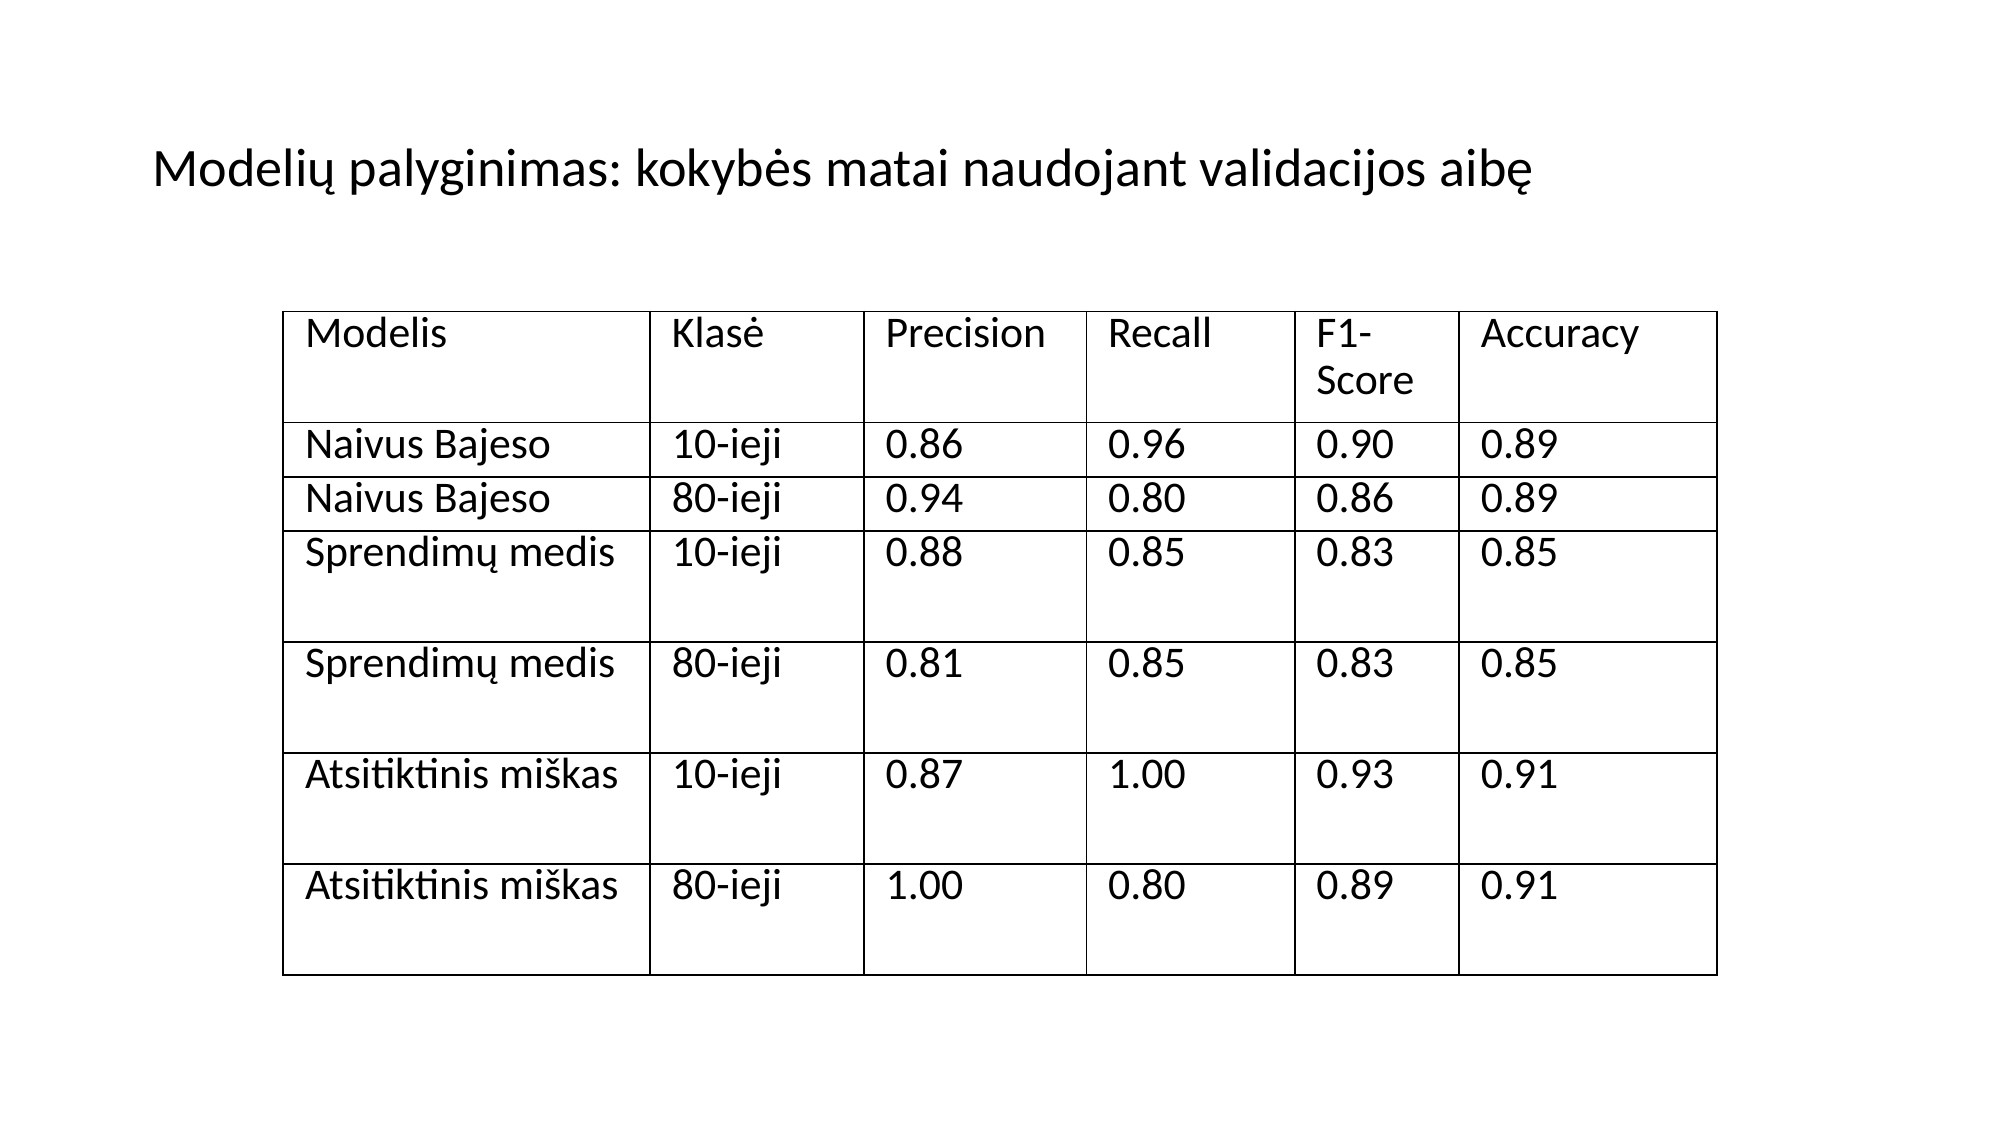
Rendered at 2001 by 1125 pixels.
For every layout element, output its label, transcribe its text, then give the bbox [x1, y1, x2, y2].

table_cell 0.83 [1296, 532, 1458, 641]
table_cell Naivus Bajeso [284, 478, 649, 530]
table_header Modelis [284, 312, 649, 422]
table_cell 0.85 [1087, 643, 1294, 752]
table_cell 0.80 [1087, 478, 1294, 530]
table_header F1-Score [1296, 312, 1458, 422]
table_header Precision [865, 312, 1086, 422]
table_cell 1.00 [865, 865, 1086, 974]
table_cell Atsitiktinis miškas [284, 865, 649, 974]
table_cell 1.00 [1087, 754, 1294, 863]
table_cell 10-ieji [651, 754, 863, 863]
table_cell 0.88 [865, 532, 1086, 641]
table_cell 80-ieji [651, 643, 863, 752]
table_cell 0.83 [1296, 643, 1458, 752]
table_cell 0.93 [1296, 754, 1458, 863]
table_cell 80-ieji [651, 478, 863, 530]
table_cell Sprendimų medis [284, 643, 649, 752]
table_cell 0.80 [1087, 865, 1294, 974]
table_cell 10-ieji [651, 423, 863, 476]
table_cell 10-ieji [651, 532, 863, 641]
title Modelių palyginimas: kokybės matai naudojant validacijos aibę [137, 59, 1863, 278]
table_cell 0.81 [865, 643, 1086, 752]
table_header Accuracy [1460, 312, 1716, 422]
table_header Klasė [651, 312, 863, 422]
table_header Recall [1087, 312, 1294, 422]
table_cell 0.87 [865, 754, 1086, 863]
table_cell Atsitiktinis miškas [284, 754, 649, 863]
table_cell 0.96 [1087, 423, 1294, 476]
table_cell Sprendimų medis [284, 532, 649, 641]
table_cell 0.89 [1296, 865, 1458, 974]
table_cell 0.86 [1296, 478, 1458, 530]
table_cell 0.91 [1460, 865, 1716, 974]
table_cell 0.91 [1460, 754, 1716, 863]
table_cell 0.85 [1460, 532, 1716, 641]
table_cell Naivus Bajeso [284, 423, 649, 476]
table_cell 0.89 [1460, 423, 1716, 476]
table_cell 0.86 [865, 423, 1086, 476]
table_cell 80-ieji [651, 865, 863, 974]
table_cell 0.85 [1087, 532, 1294, 641]
table_cell 0.90 [1296, 423, 1458, 476]
table_cell 0.85 [1460, 643, 1716, 752]
table_cell 0.89 [1460, 478, 1716, 530]
table_cell 0.94 [865, 478, 1086, 530]
